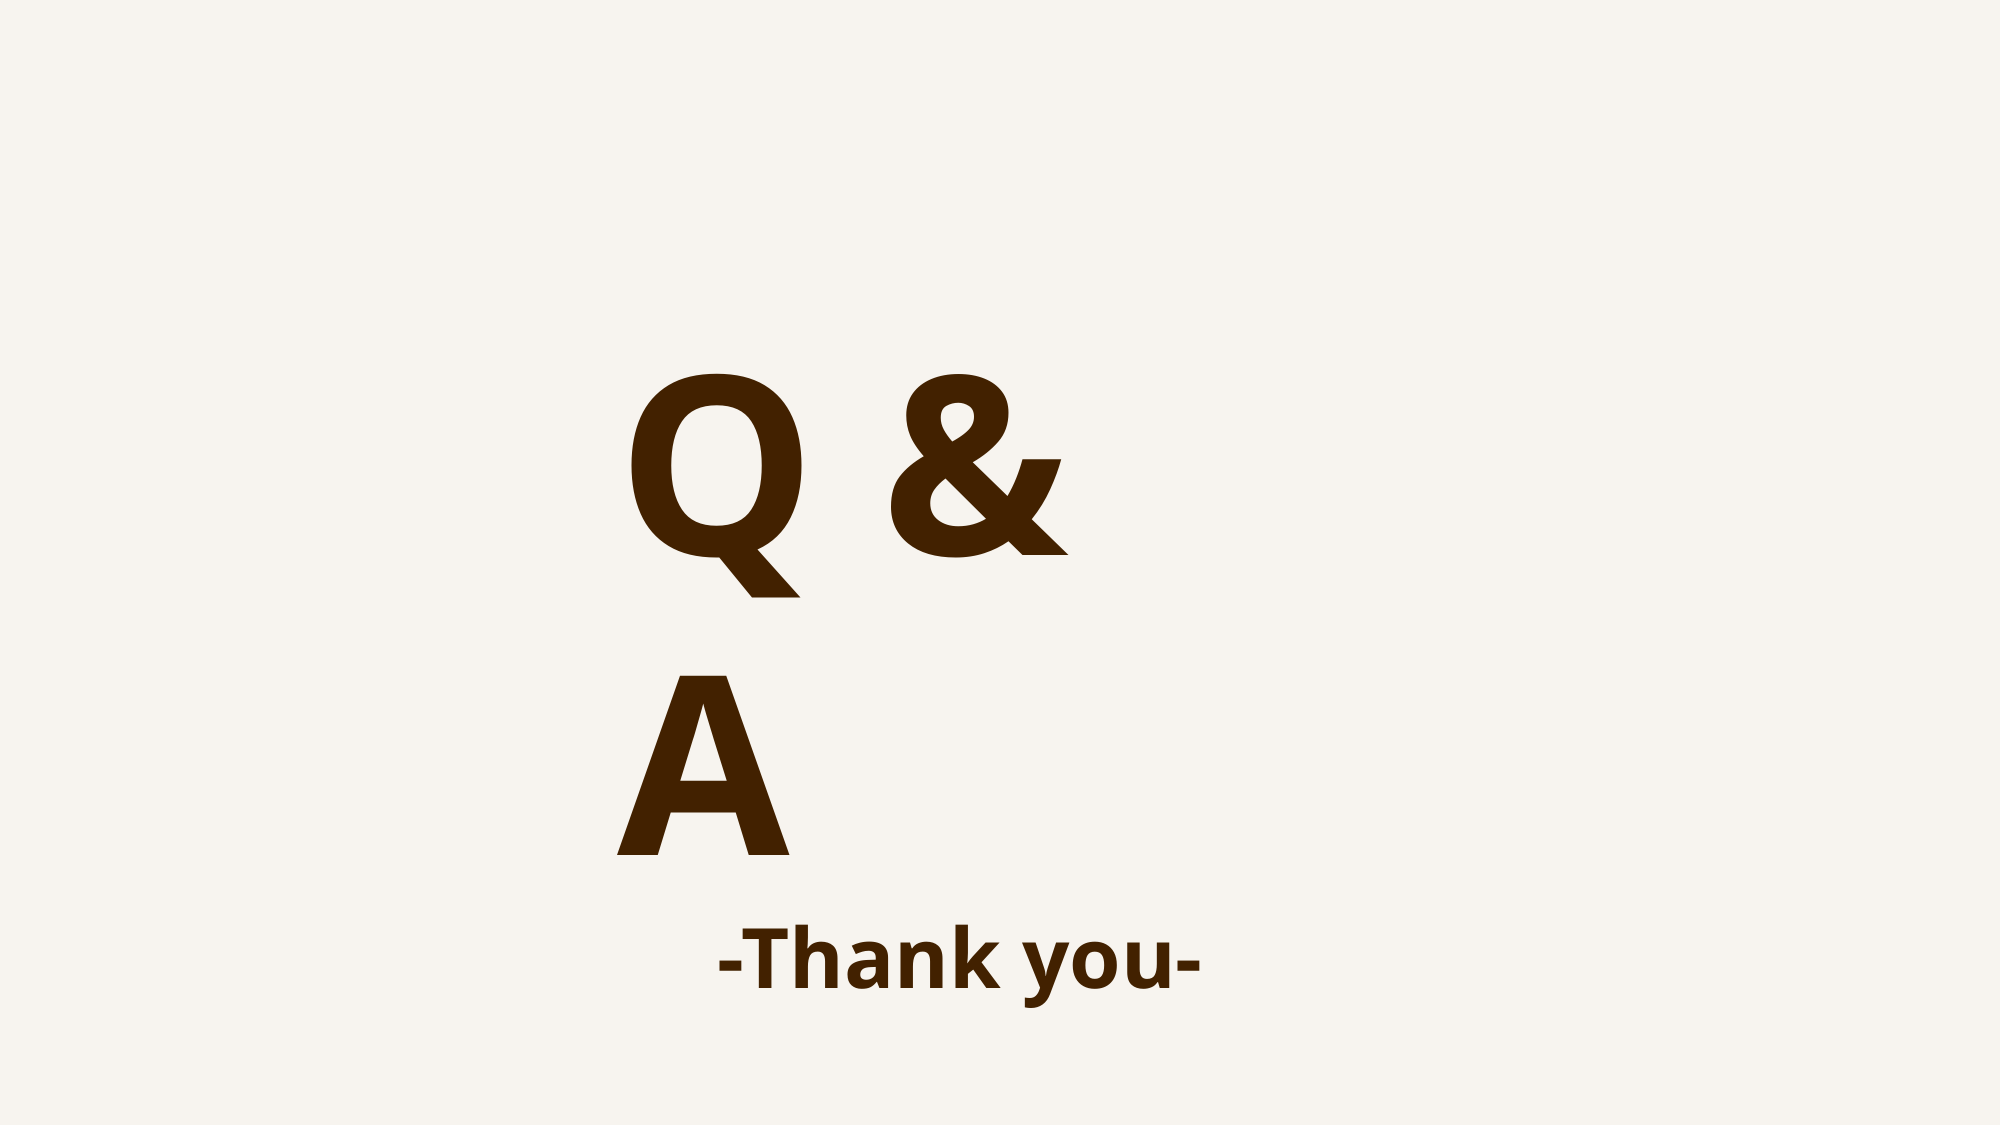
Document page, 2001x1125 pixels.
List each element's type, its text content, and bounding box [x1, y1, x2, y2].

text_box Q & A -Thank you- [602, 297, 1318, 1013]
